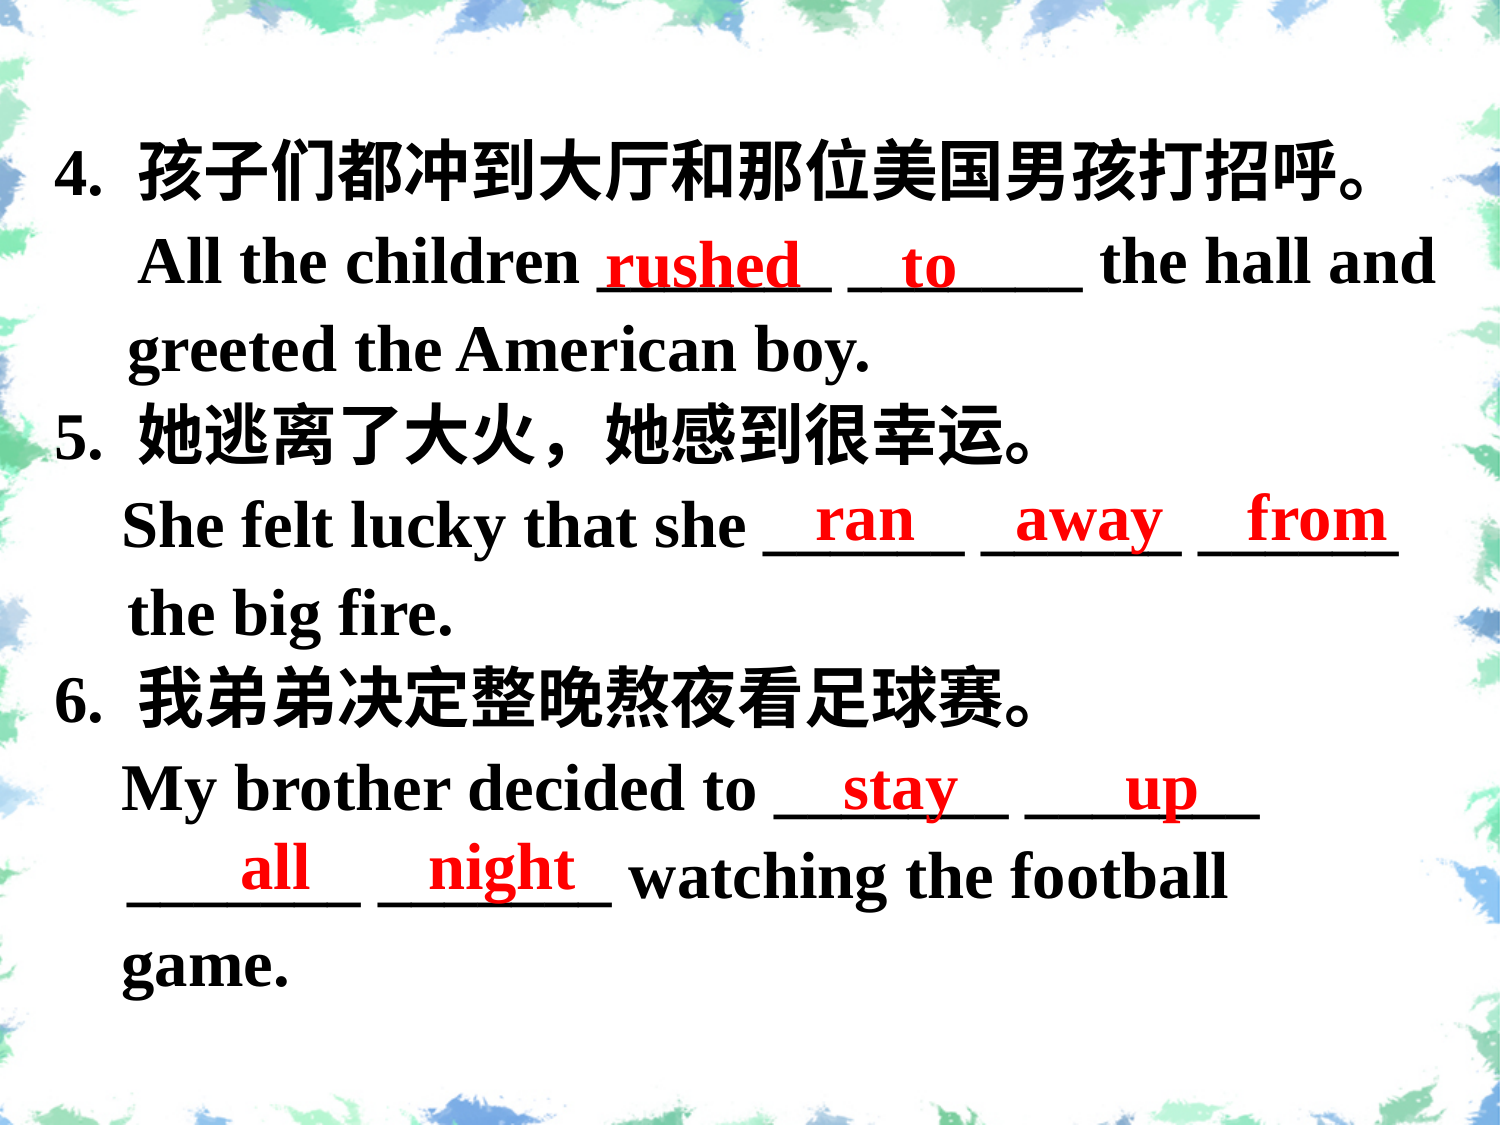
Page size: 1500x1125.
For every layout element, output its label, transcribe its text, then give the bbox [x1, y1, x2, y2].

text_box ran away from [783, 466, 1404, 562]
picture [0, 0, 1500, 1125]
text_box 4. 孩子们都冲到大厅和那位美国男孩打招呼。 All the children _______ _______ the hall and greeted the American boy. 5. 她逃离了大火，她感到很幸运。 She felt lucky that she ______ ______ ______ the big fire. 6. 我弟弟决定整晚熬夜看足球赛。 My brother decided to _______ _______ _______ _______ watching the football game. [39, 113, 1457, 1008]
text_box rushed to [573, 213, 990, 308]
text_box stay up all night [108, 735, 1292, 910]
